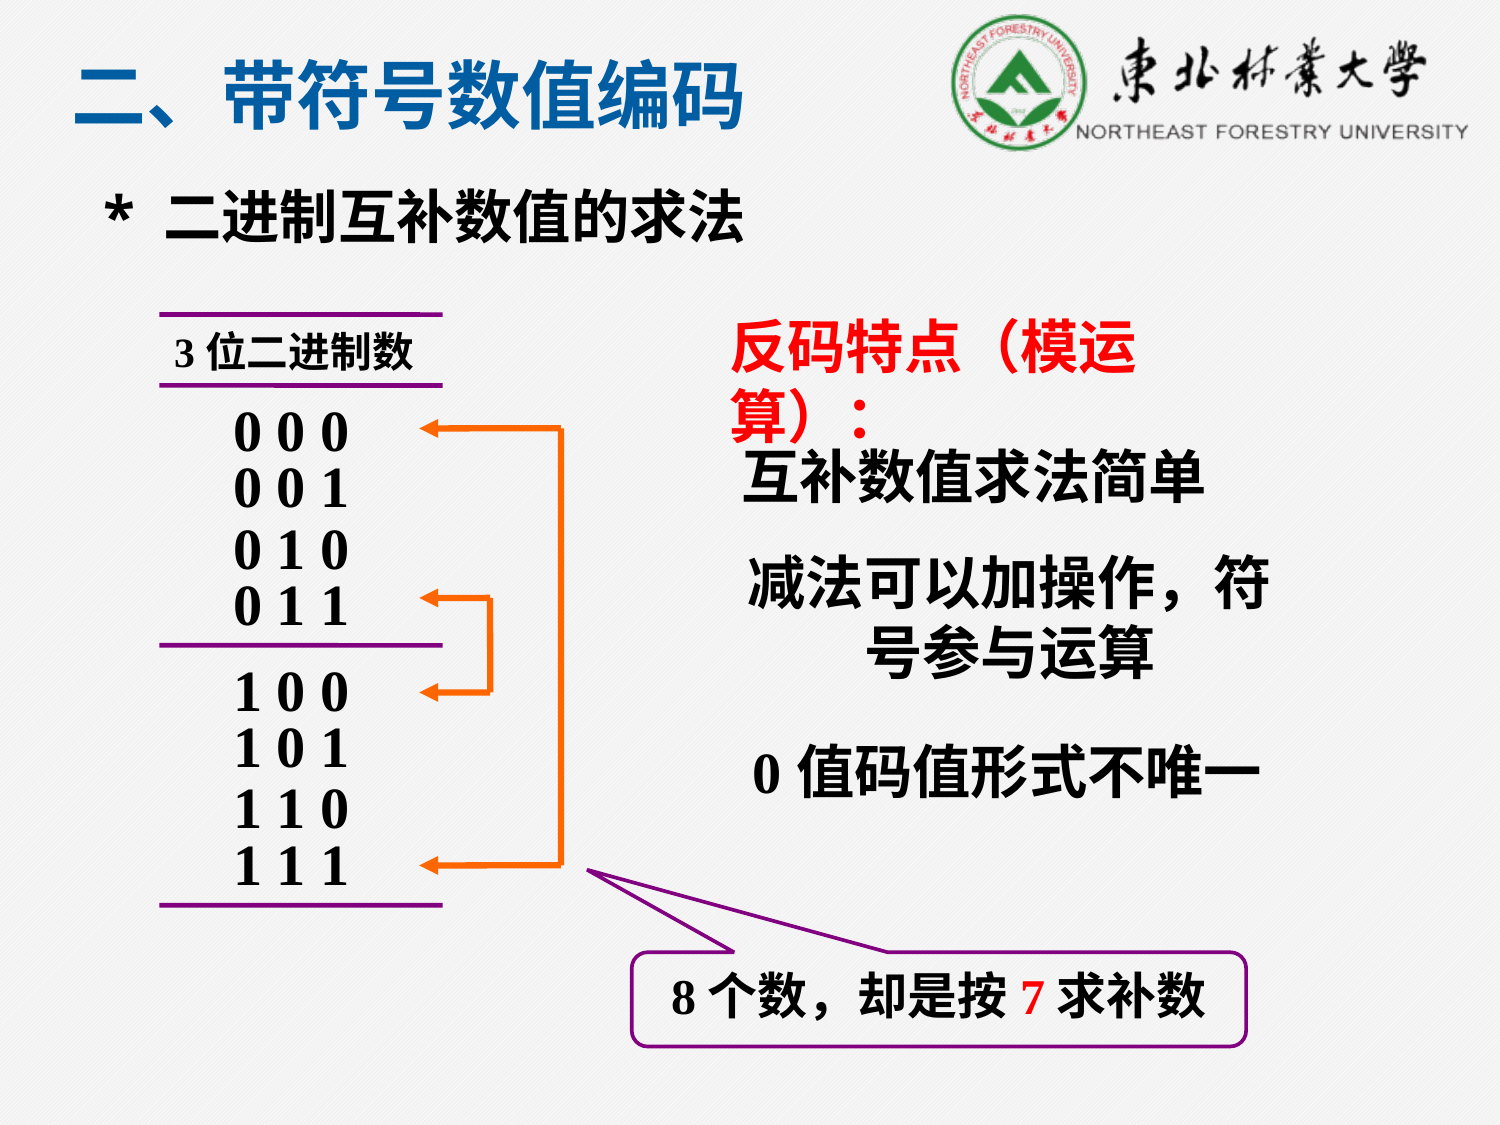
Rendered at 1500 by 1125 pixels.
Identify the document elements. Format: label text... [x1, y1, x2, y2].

text_box 0值码值形式不唯一 [738, 727, 1306, 813]
text_box 减法可以加操作，符号参与运算 [714, 538, 1306, 694]
text_box 8个数，却是按7求补数 [587, 869, 1247, 1047]
picture [950, 13, 1481, 156]
text_box 二、带符号数值编码 [59, 42, 892, 146]
text_box 反码特点（模运算）： [714, 302, 1282, 458]
text_box 互补数值求法简单 [726, 432, 1294, 518]
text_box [419, 428, 562, 866]
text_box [159, 314, 503, 906]
text_box * 二进制互补数值的求法 [88, 172, 963, 258]
